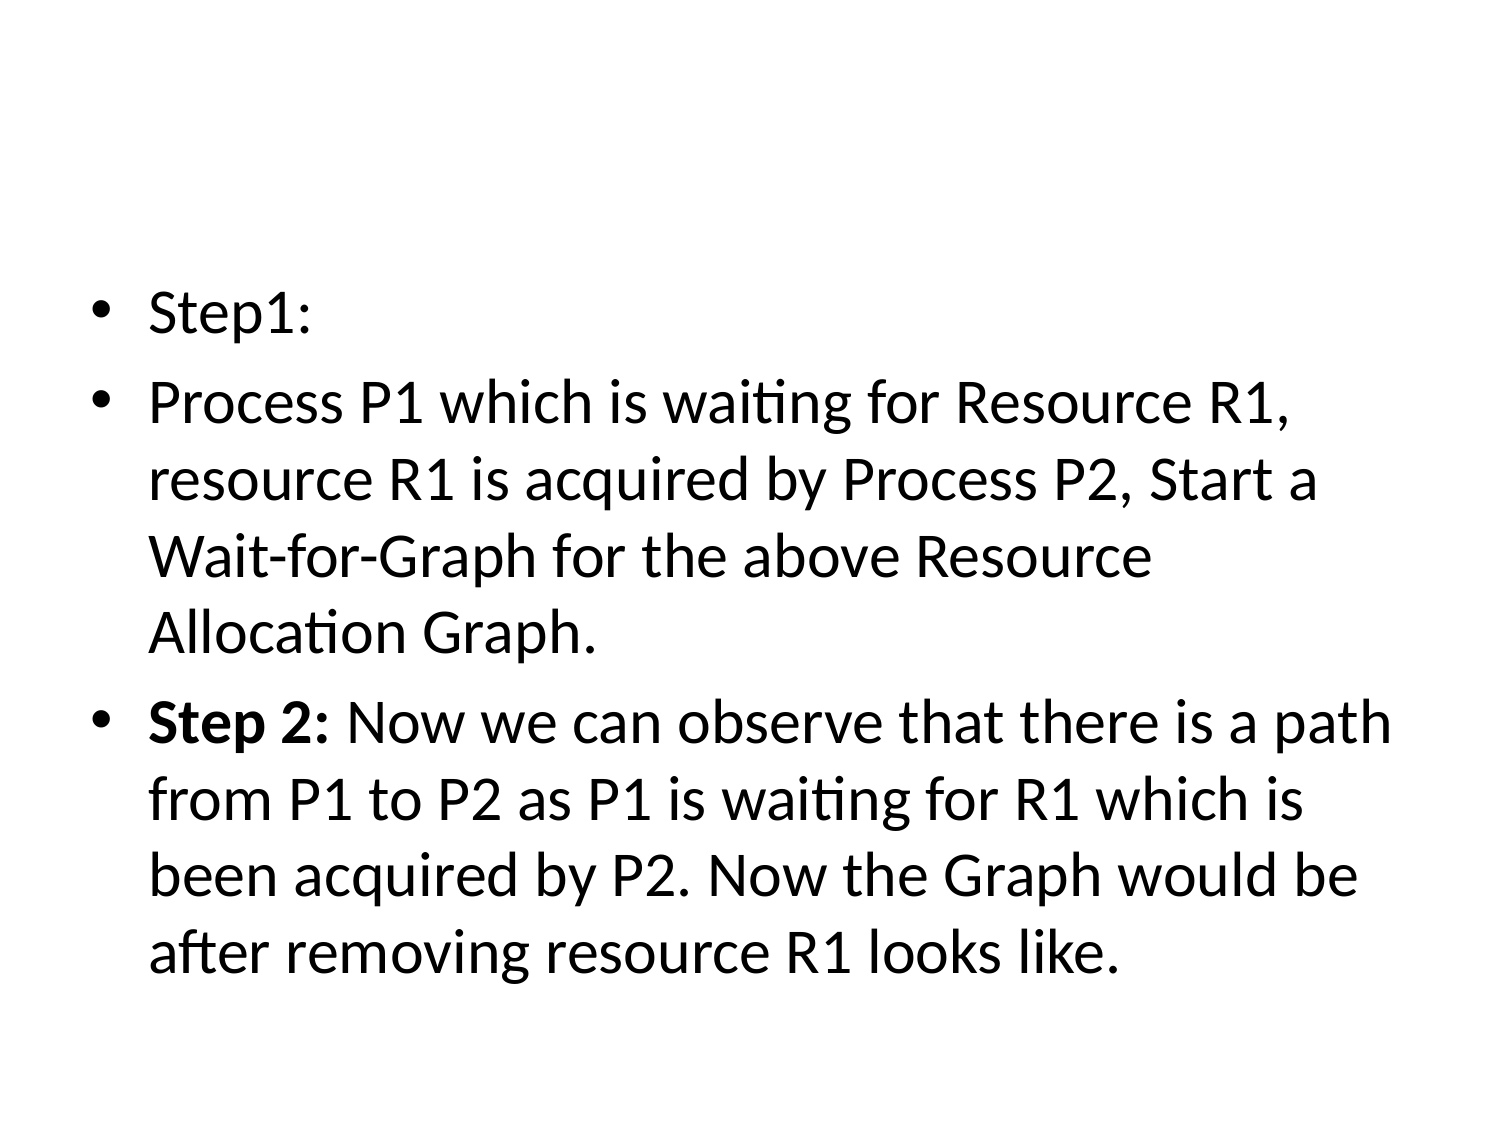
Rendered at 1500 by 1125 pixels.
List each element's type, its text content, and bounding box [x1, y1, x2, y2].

list Step1: Process P1 which is waiting for Resource R1, resource R1 is acquired by Process P2, Start a Wait-for-Graph for the above Resource Allocation Graph. Step 2: Now we can observe that there is a path from P1 to P2 as P1 is waiting for R1 which is been acquired by P2. Now the Graph would be after removing resource R1 looks like. [75, 262, 1425, 1005]
